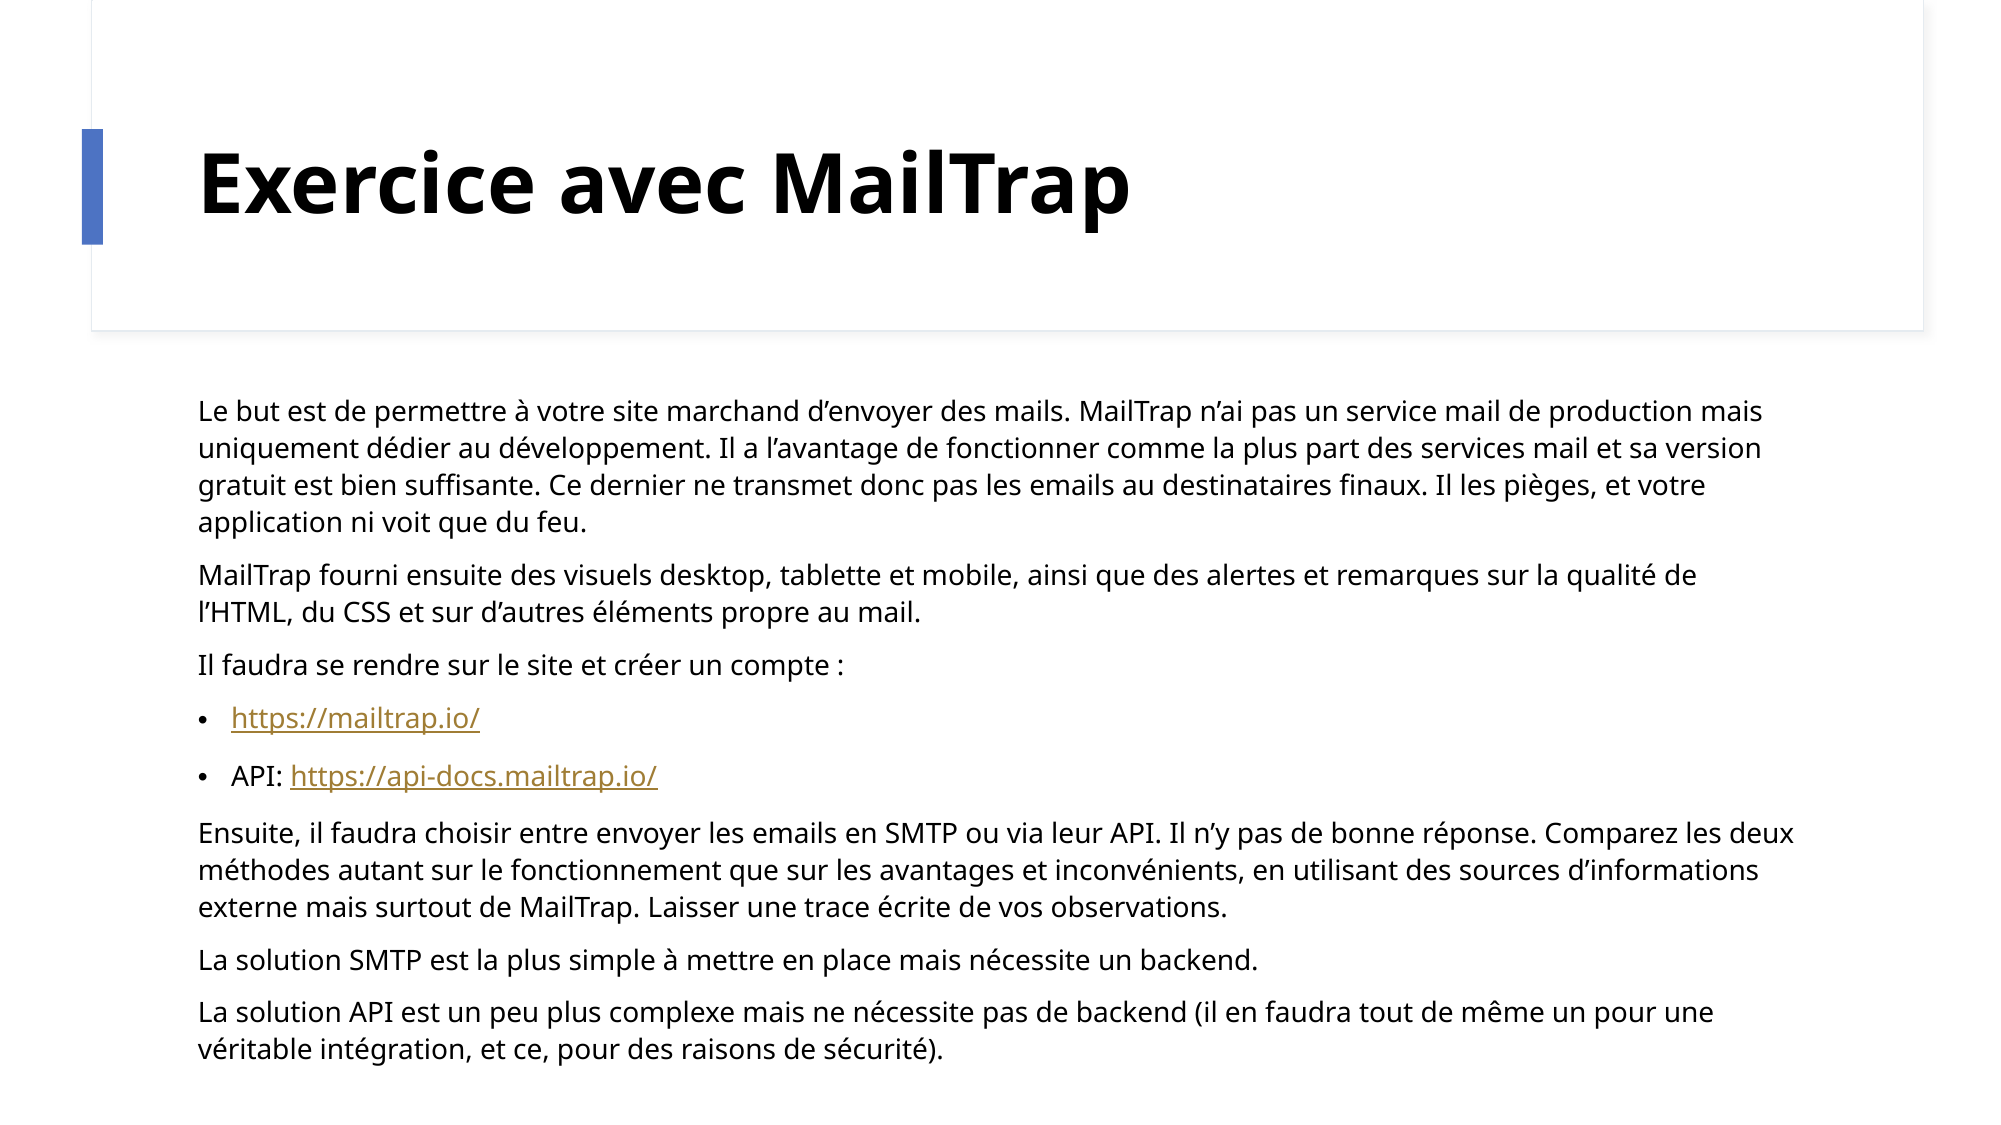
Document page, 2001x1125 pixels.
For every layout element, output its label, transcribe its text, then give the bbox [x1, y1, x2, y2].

list Le but est de permettre à votre site marchand d’envoyer des mails. MailTrap n’ai pas un service mail de production mais uniquement dédier au développement. Il a l’avantage de fonctionner comme la plus part des services mail et sa version gratuit est bien suffisante. Ce dernier ne transmet donc pas les emails au destinataires finaux. Il les pièges, et votre application ni voit que du feu. MailTrap fourni ensuite des visuels desktop, tablette et mobile, ainsi que des alertes et remarques sur la qualité de l’HTML, du CSS et sur d’autres éléments propre au mail. Il faudra se rendre sur le site et créer un compte : https://mailtrap.io/ API: https://api-docs.mailtrap.io/ Ensuite, il faudra choisir entre envoyer les emails en SMTP ou via leur API. Il n’y pas de bonne réponse. Comparez les deux méthodes autant sur le fonctionnement que sur les avantages et inconvénients, en utilisant des sources d’informations externe mais surtout de MailTrap. Laisser une trace écrite de vos observations. La solution SMTP est la plus simple à mettre en place mais nécessite un backend. La solution API est un peu plus complexe mais ne nécessite pas de backend (il en faudra tout de même un pour une véritable intégration, et ce, pour des raisons de sécurité). [183, 382, 1816, 1074]
title Exercice avec MailTrap [183, 90, 1851, 284]
